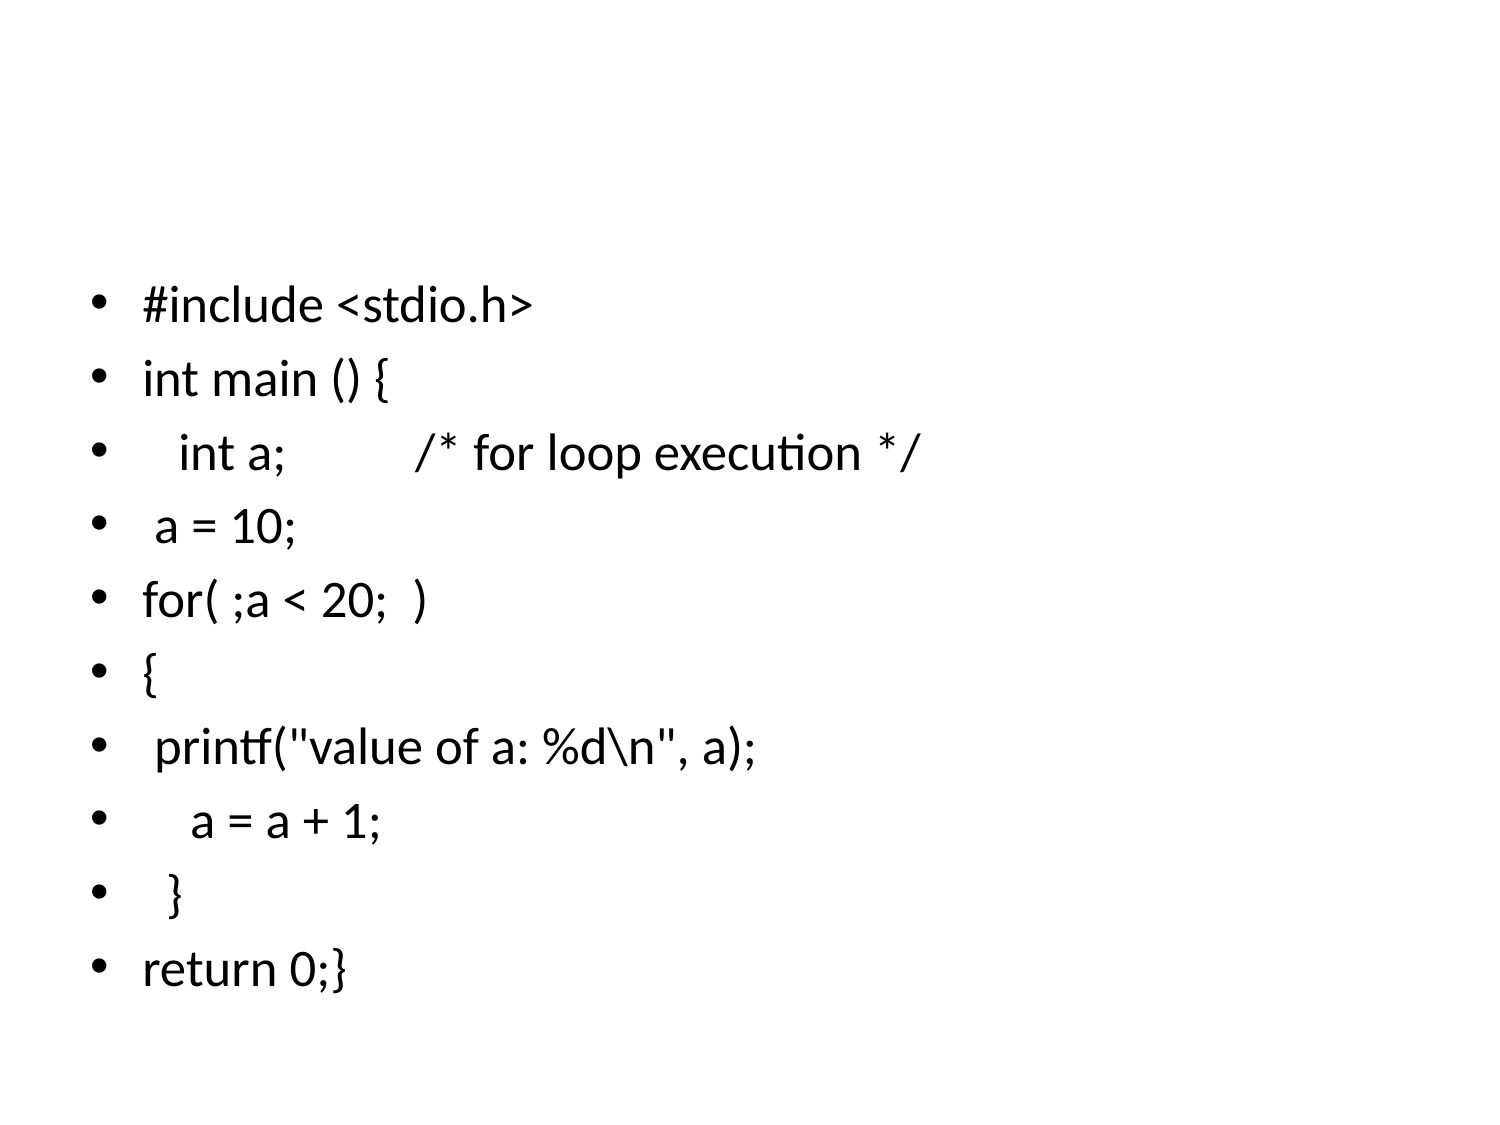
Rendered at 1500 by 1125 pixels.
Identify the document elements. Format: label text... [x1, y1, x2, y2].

list #include <stdio.h> int main () { int a; /* for loop execution */ a = 10; for( ;a < 20; ) { printf("value of a: %d\n", a); a = a + 1; } return 0;} [75, 262, 1425, 1005]
